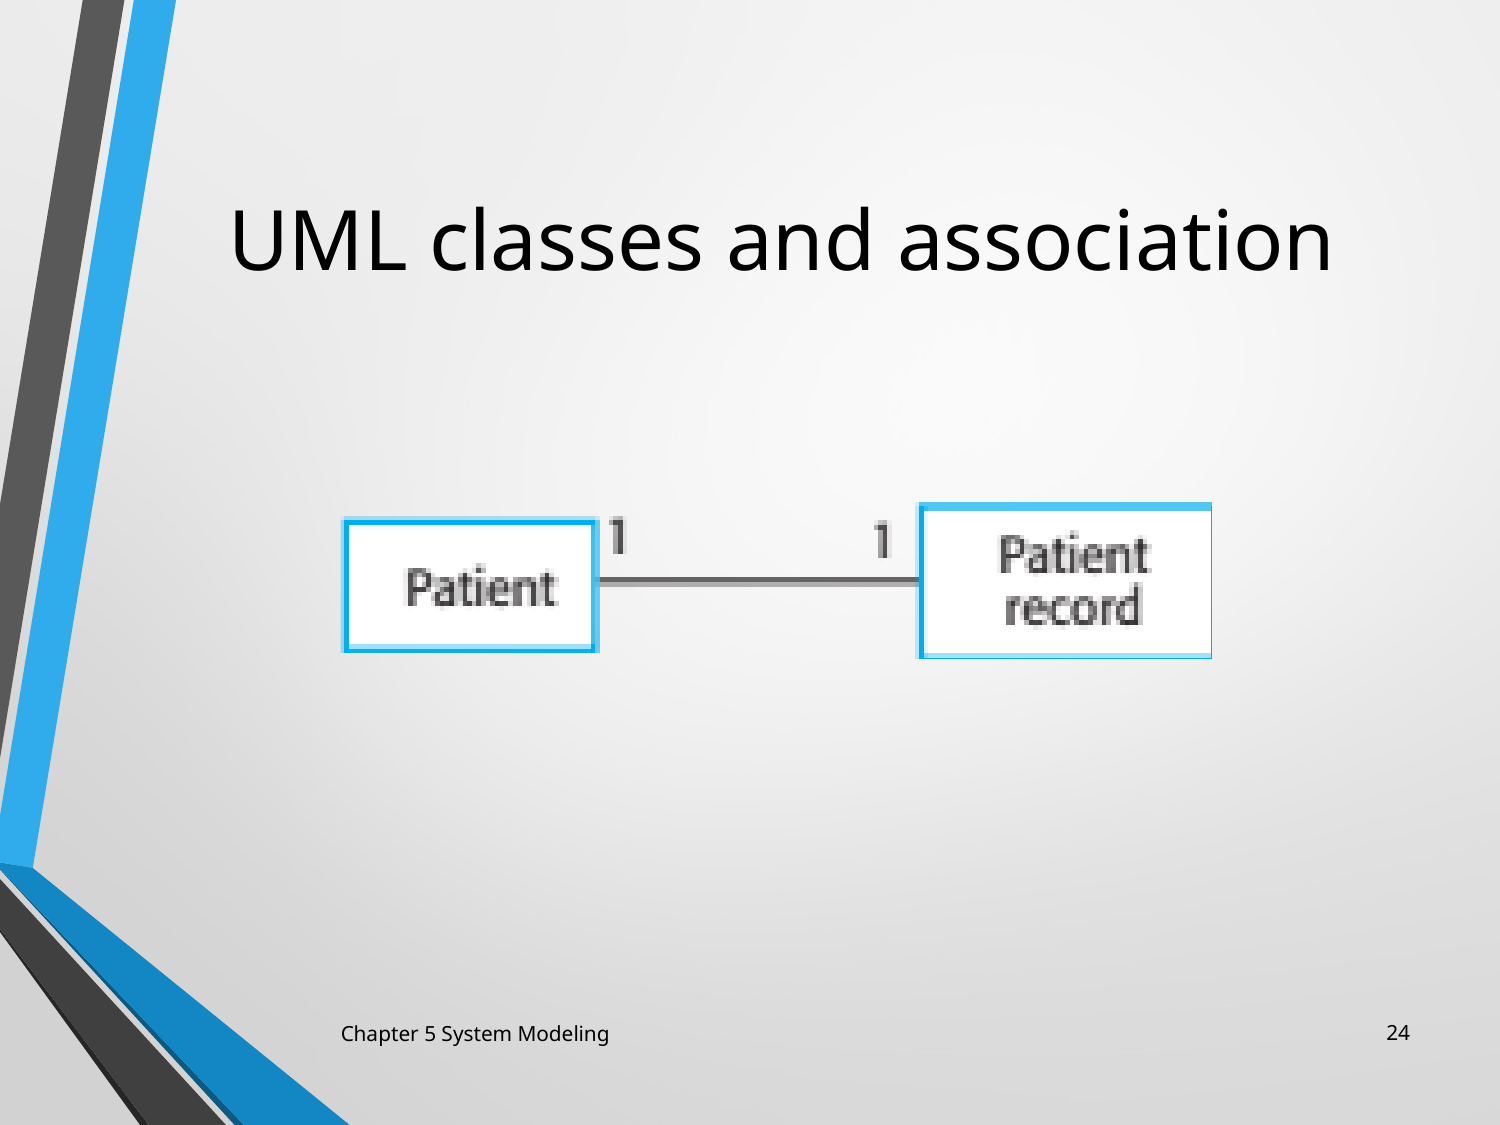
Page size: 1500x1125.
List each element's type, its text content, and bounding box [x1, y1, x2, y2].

picture [340, 501, 1213, 659]
footer Chapter 5 System Modeling [325, 1003, 1198, 1064]
slide_number 24 [1357, 1003, 1425, 1064]
title UML classes and association [161, 75, 1425, 400]
